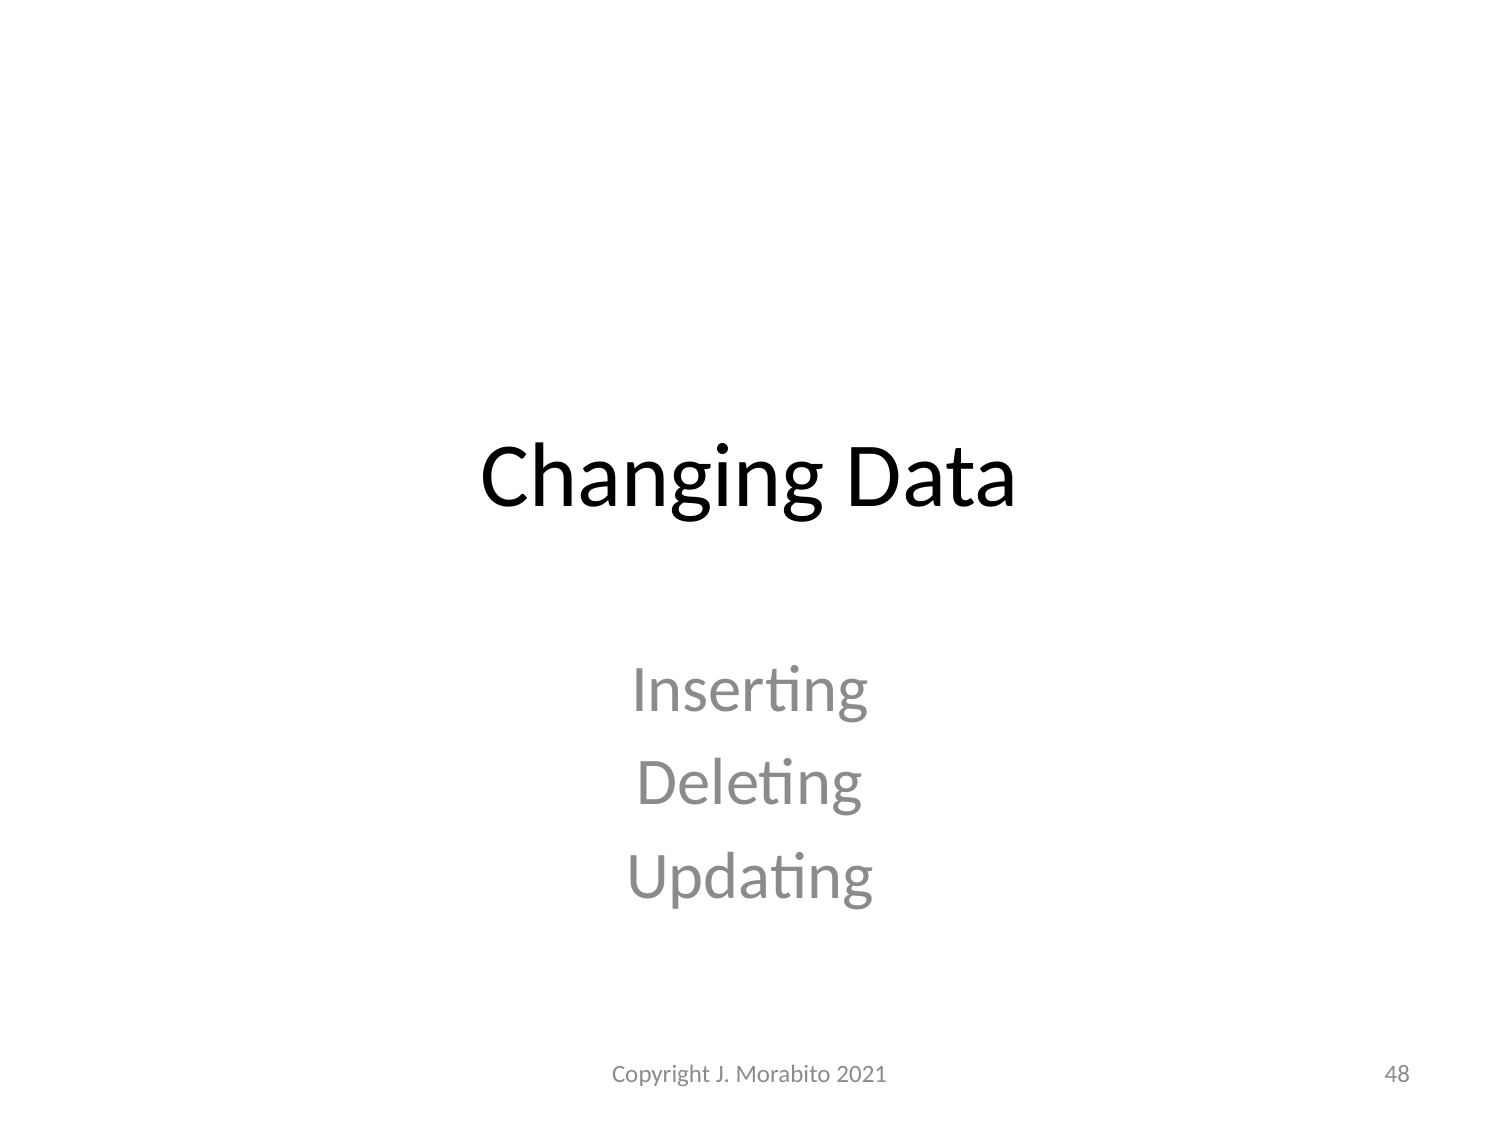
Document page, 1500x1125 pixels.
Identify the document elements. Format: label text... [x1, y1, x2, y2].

subtitle Inserting Deleting Updating [225, 637, 1275, 925]
slide_number 48 [1074, 1042, 1425, 1103]
footer Copyright J. Morabito 2021 [512, 1042, 988, 1103]
title Changing Data [112, 349, 1388, 591]
